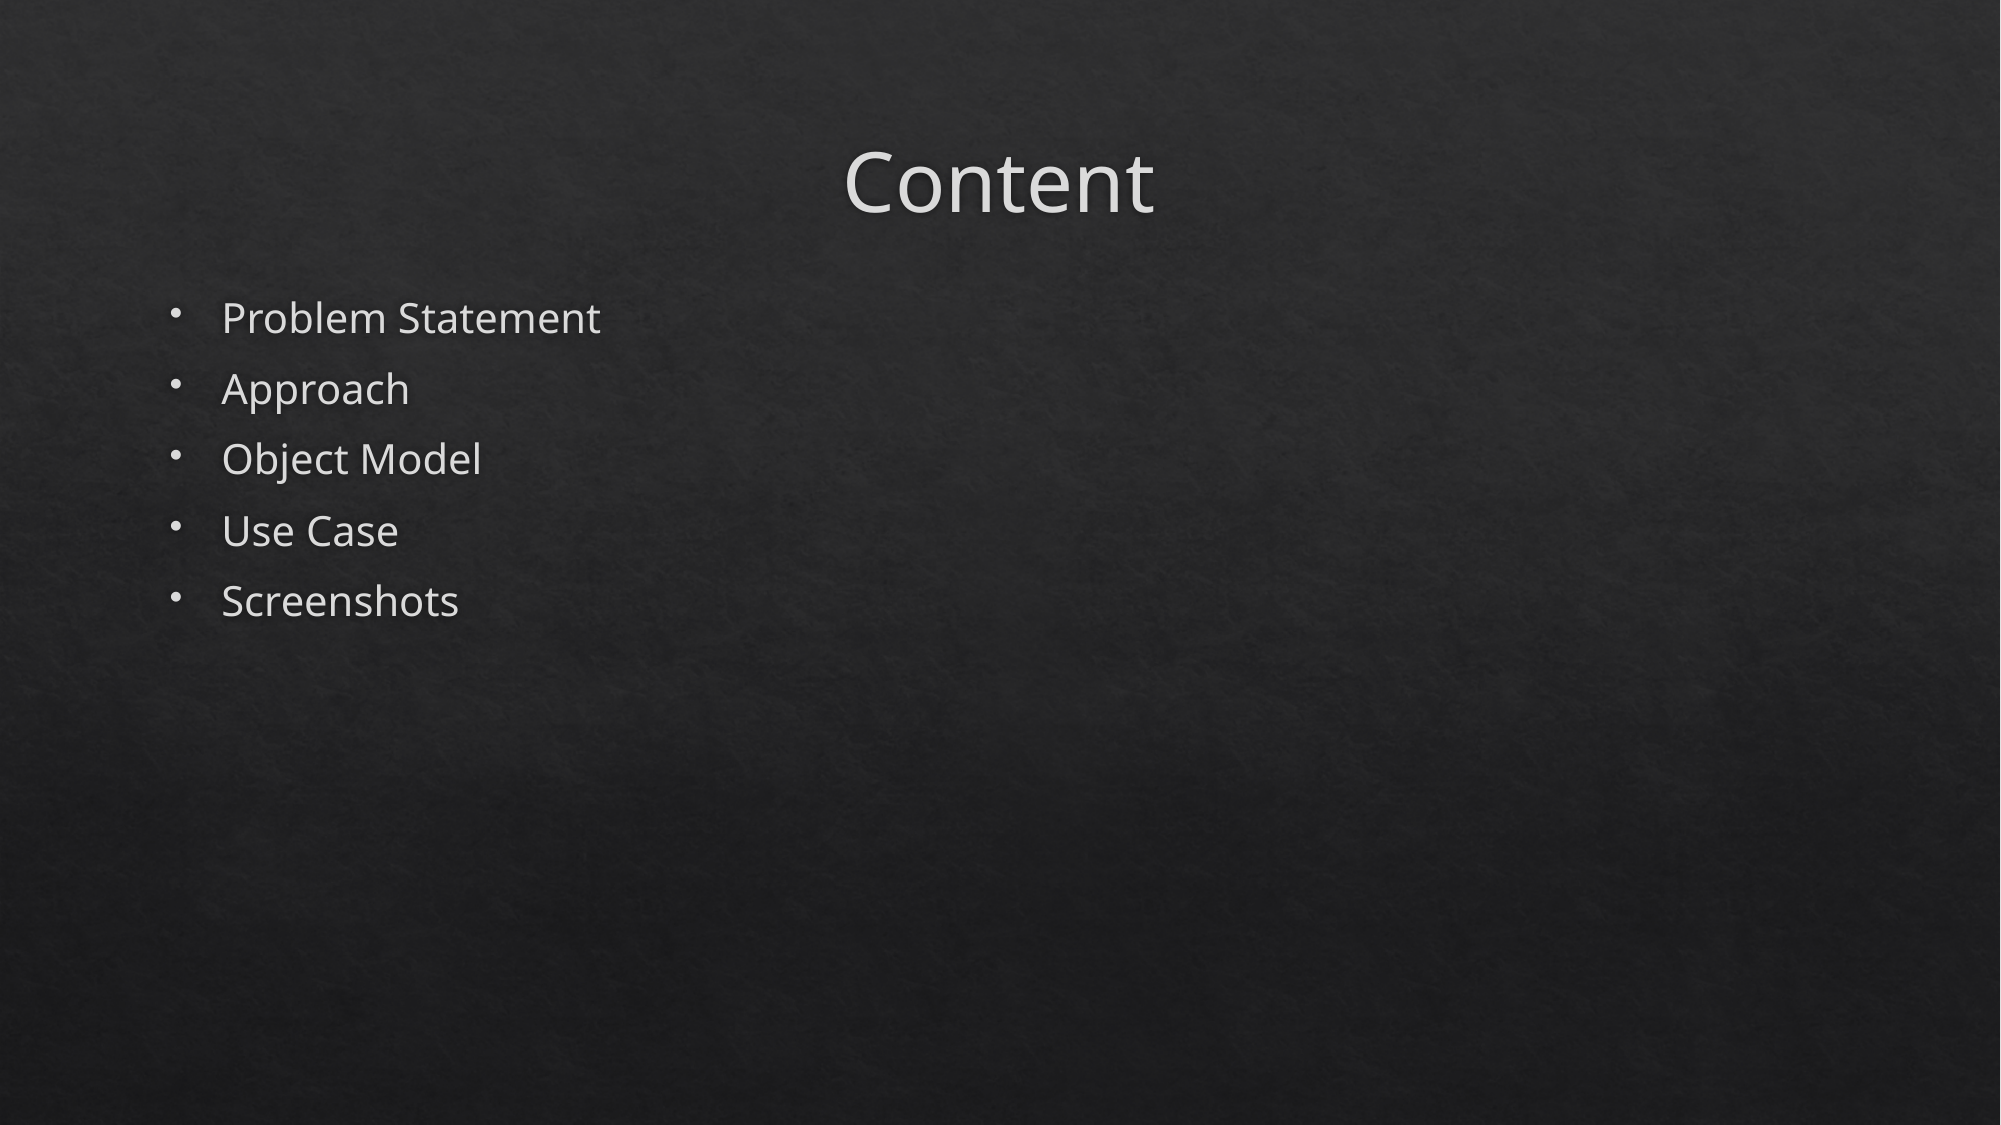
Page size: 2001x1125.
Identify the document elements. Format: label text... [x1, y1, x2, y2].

list Problem Statement Approach Object Model Use Case Screenshots [149, 284, 1849, 950]
title Content [149, 99, 1849, 260]
